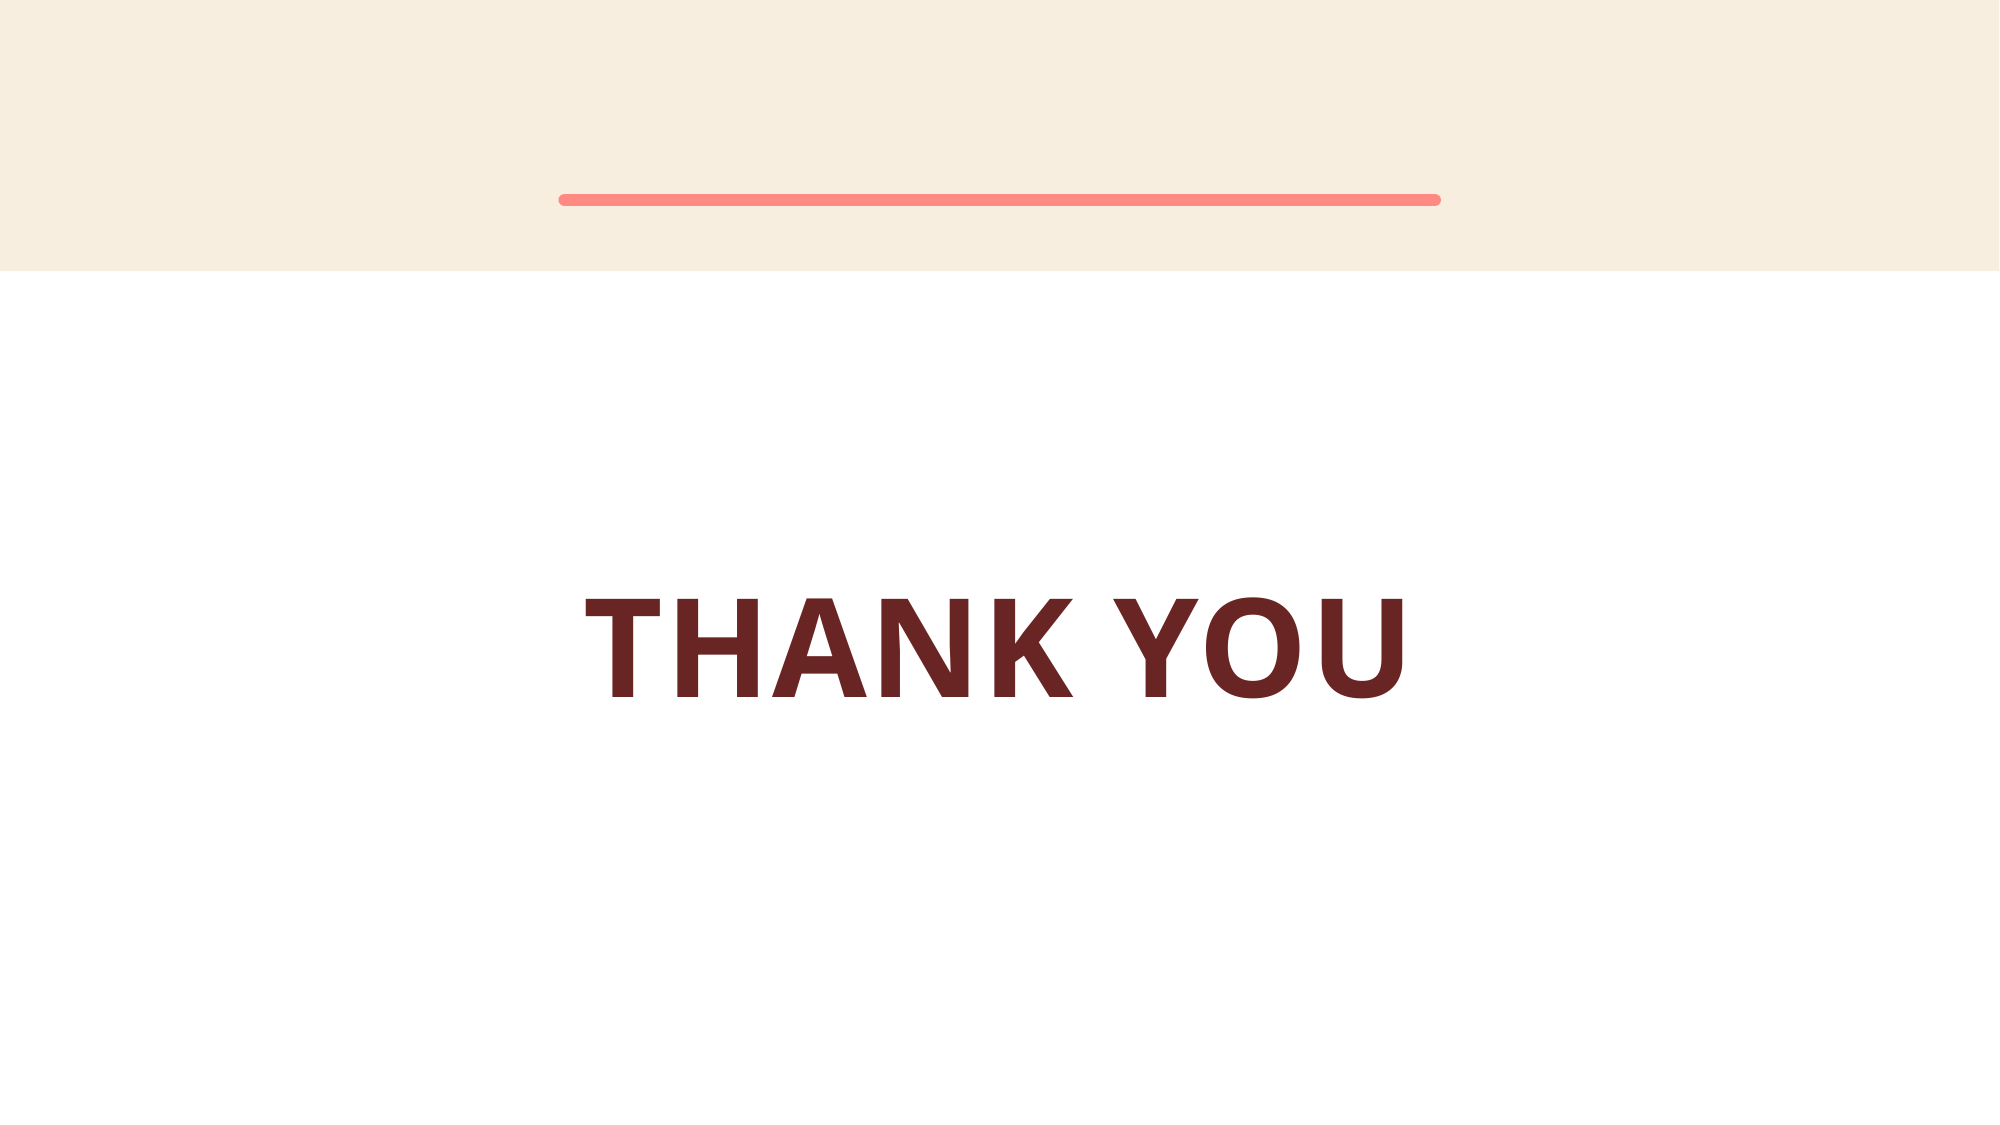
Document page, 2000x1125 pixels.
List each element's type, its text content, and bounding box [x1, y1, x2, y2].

list Thank you [493, 575, 1507, 853]
